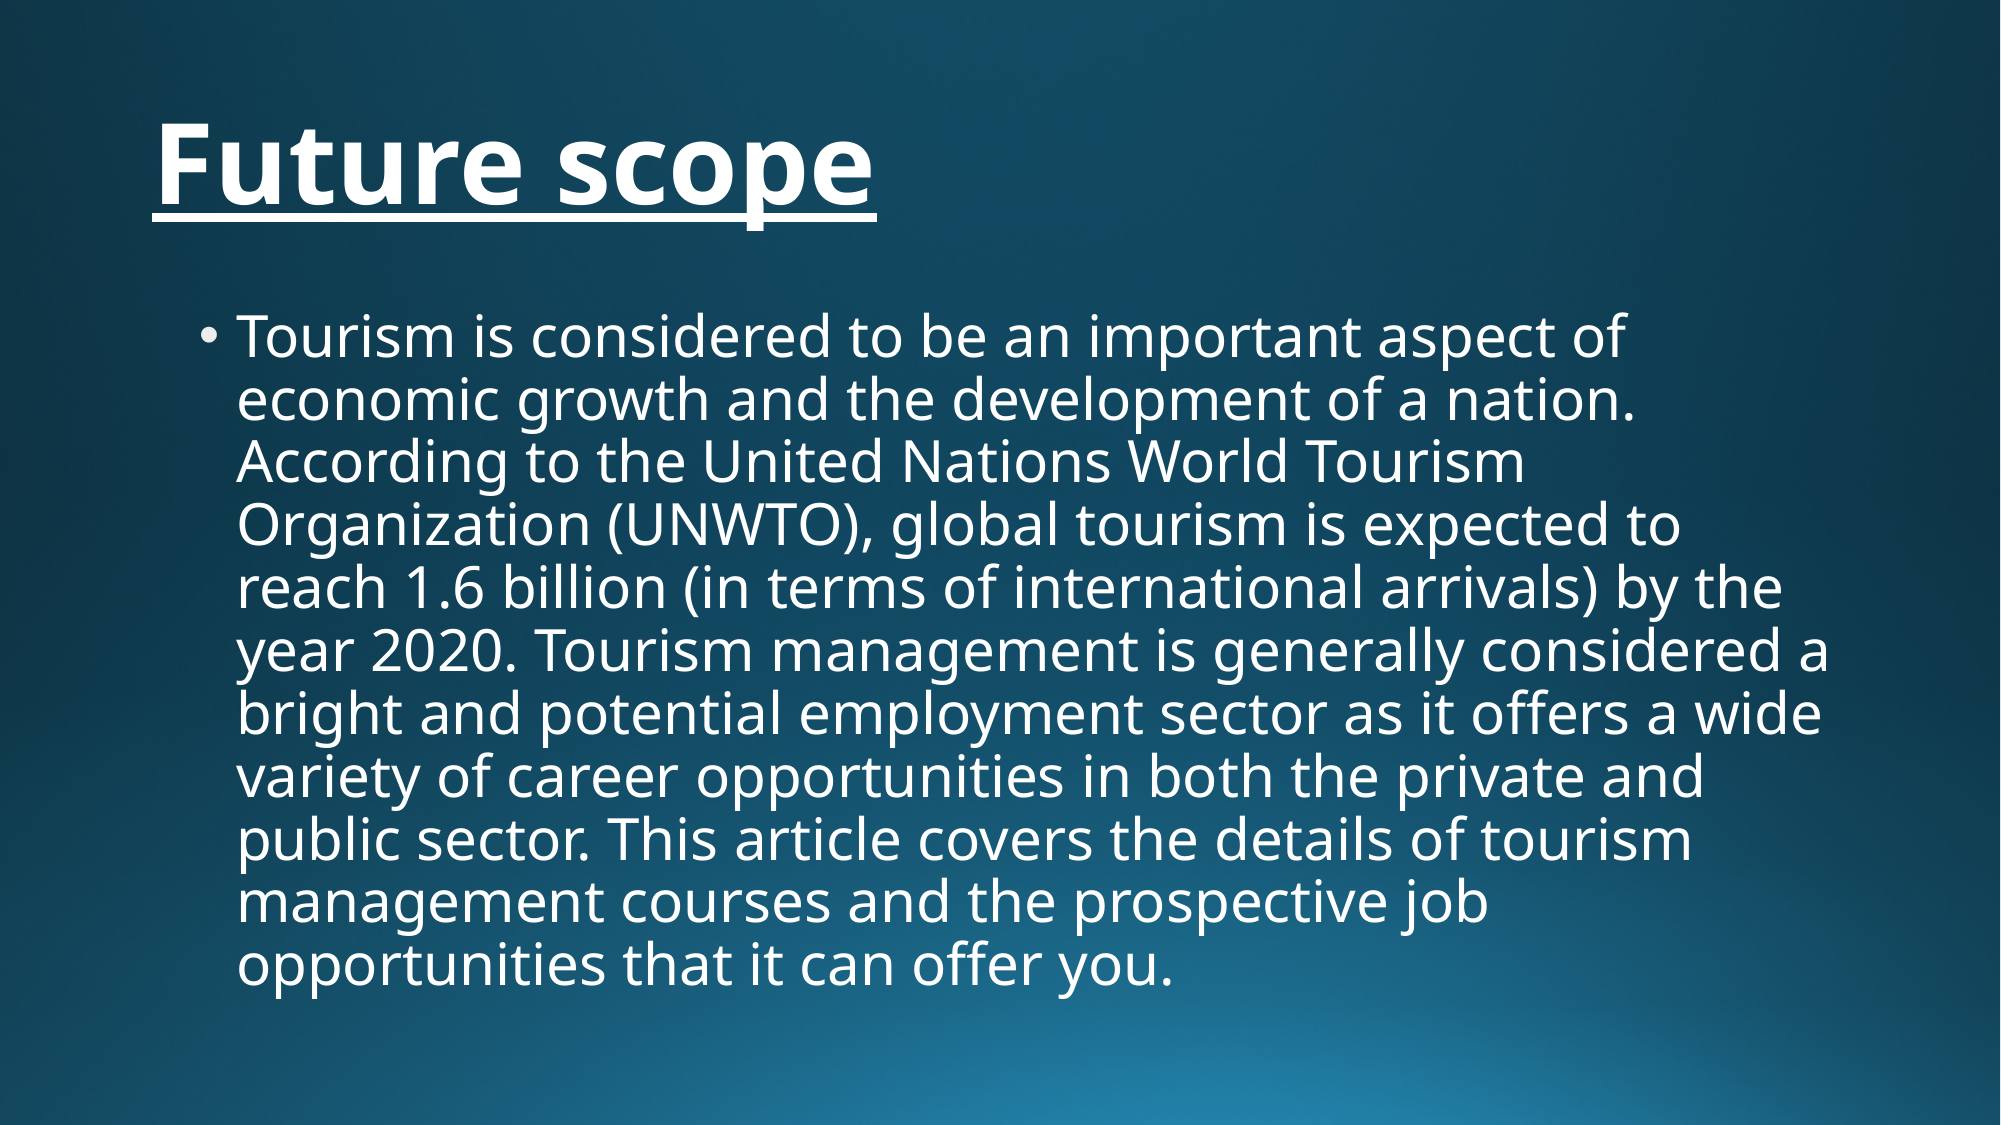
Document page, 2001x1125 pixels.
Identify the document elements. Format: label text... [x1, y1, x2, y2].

list Tourism is considered to be an important aspect of economic growth and the development of a nation. According to the United Nations World Tourism Organization (UNWTO), global tourism is expected to reach 1.6 billion (in terms of international arrivals) by the year 2020. Tourism management is generally considered a bright and potential employment sector as it offers a wide variety of career opportunities in both the private and public sector. This article covers the details of tourism management courses and the prospective job opportunities that it can offer you. [183, 299, 1863, 1014]
picture [0, 0, 2001, 1125]
title Future scope [137, 59, 1863, 278]
